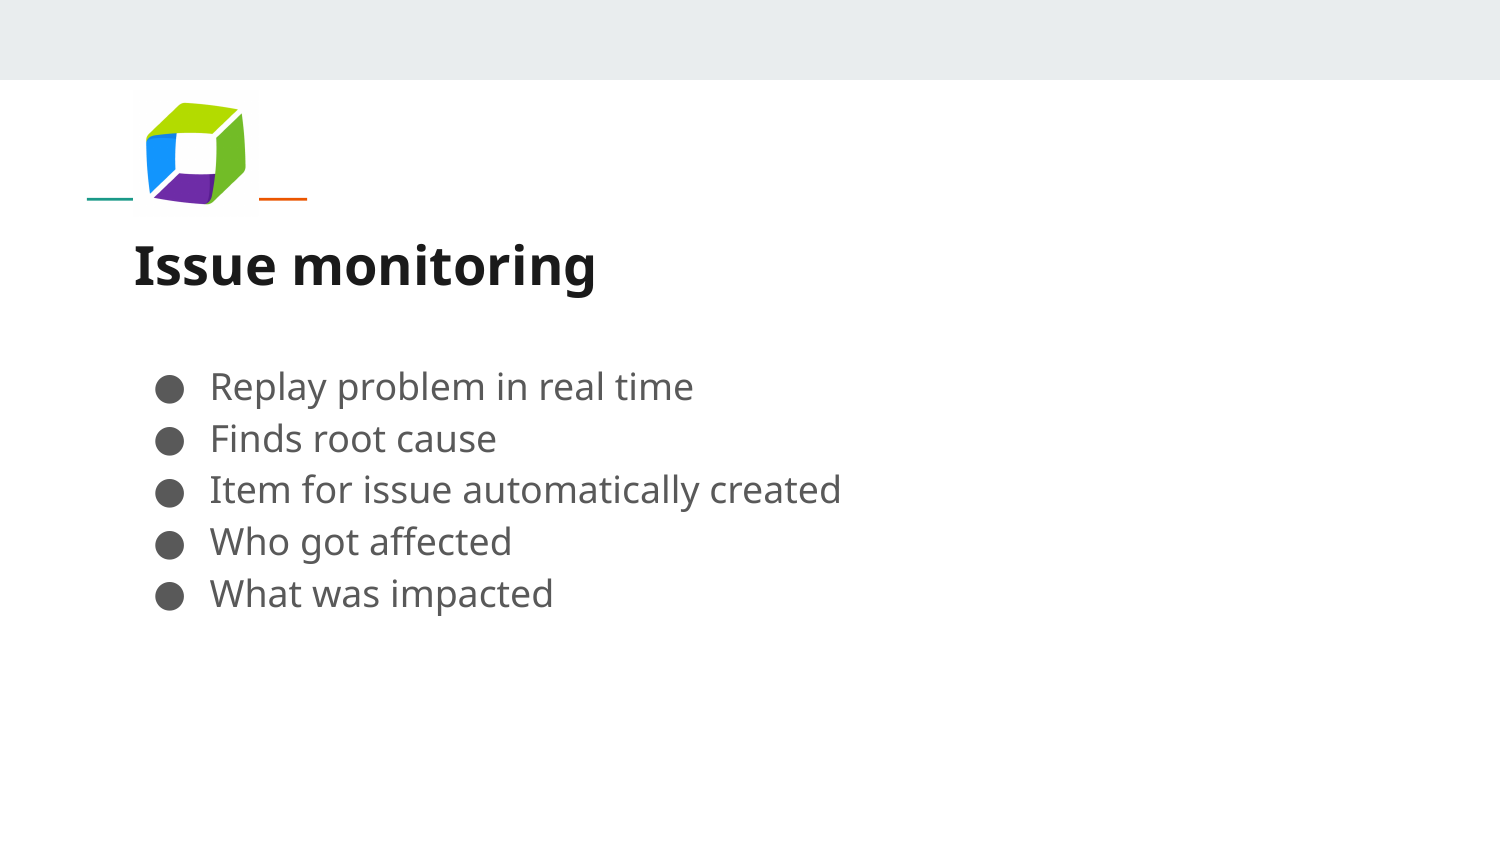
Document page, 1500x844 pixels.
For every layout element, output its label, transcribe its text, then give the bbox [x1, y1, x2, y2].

title Issue monitoring [119, 216, 848, 305]
picture [133, 90, 259, 217]
list Replay problem in real time Finds root cause Item for issue automatically created Who got affected What was impacted [119, 341, 1381, 803]
